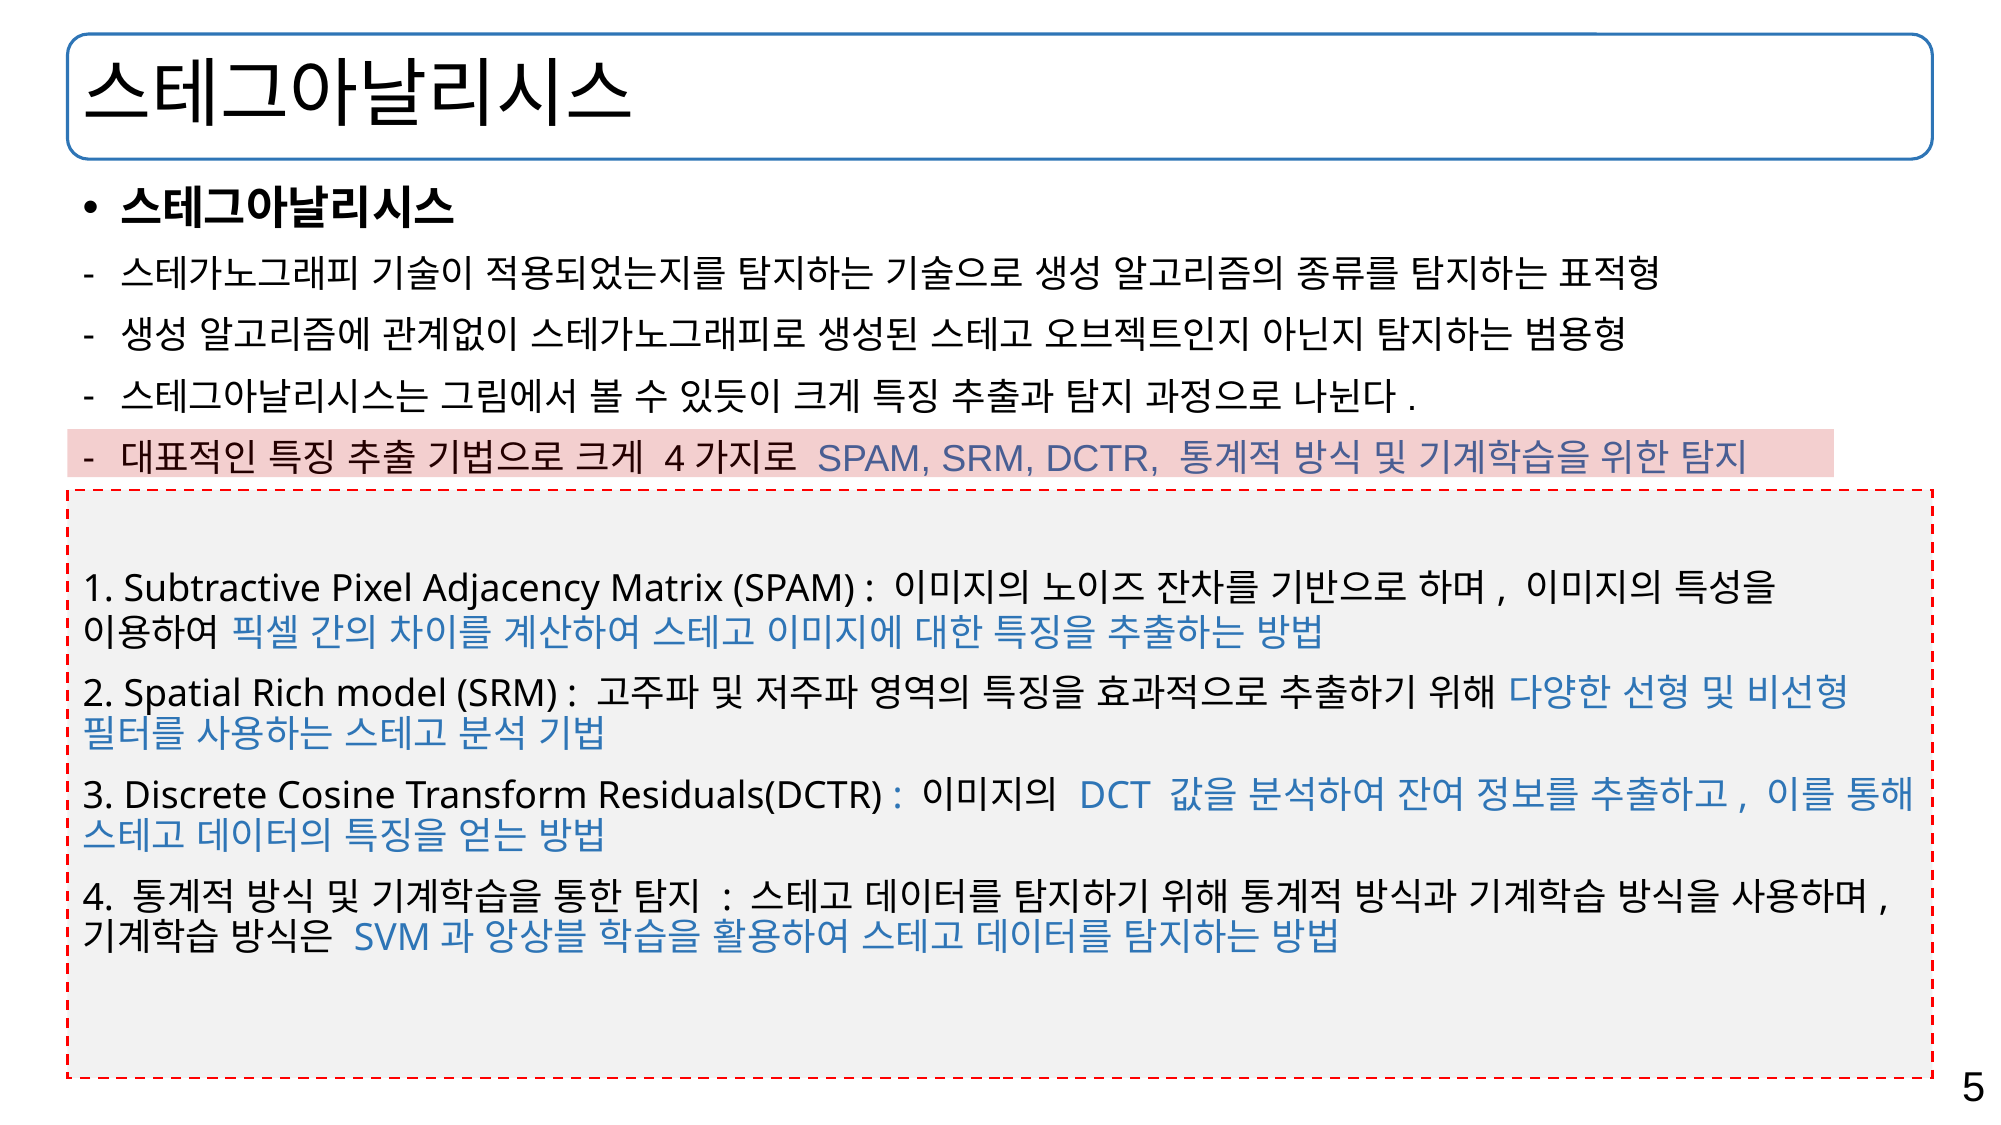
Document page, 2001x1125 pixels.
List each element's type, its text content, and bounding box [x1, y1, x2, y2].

list 스테그아날리시스 스테가노그래피 기술이 적용되었는지를 탐지하는 기술으로 생성 알고리즘의 종류를 탐지하는 표적형 생성 알고리즘에 관계없이 스테가노그래피로 생성된 스테고 오브젝트인지 아닌지 탐지하는 범용형 스테그아날리시스는 그림에서 볼 수 있듯이 크게 특징 추출과 탐지 과정으로 나뉜다. 대표적인 특징 추출 기법으로 크게 4가지로 SPAM, SRM, DCTR, 통계적 방식 및 기계학습을 위한 탐지 1. Subtractive Pixel Adjacency Matrix (SPAM) : 이미지의 노이즈 잔차를 기반으로 하며, 이미지의 특성을 이용하여 픽셀 간의 차이를 계산하여 스테고 이미지에 대한 특징을 추출하는 방법 2. Spatial Rich model (SRM) : 고주파 및 저주파 영역의 특징을 효과적으로 추출하기 위해 다양한 선형 및 비선형 필터를 사용하는 스테고 분석 기법 3. Discrete Cosine Transform Residuals(DCTR) : 이미지의 DCT 값을 분석하여 잔여 정보를 추출하고, 이를 통해 스테고 데이터의 특징을 얻는 방법 4. 통계적 방식 및 기계학습을 통한 탐지 : 스테고 데이터를 탐지하기 위해 통계적 방식과 기계학습 방식을 사용하며, 기계학습 방식은 SVM과 앙상블 학습을 활용하여 스테고 데이터를 탐지하는 방법 [67, 177, 1933, 1097]
text_box [66, 428, 1835, 478]
title 스테그아날리시스 [67, 34, 1933, 160]
